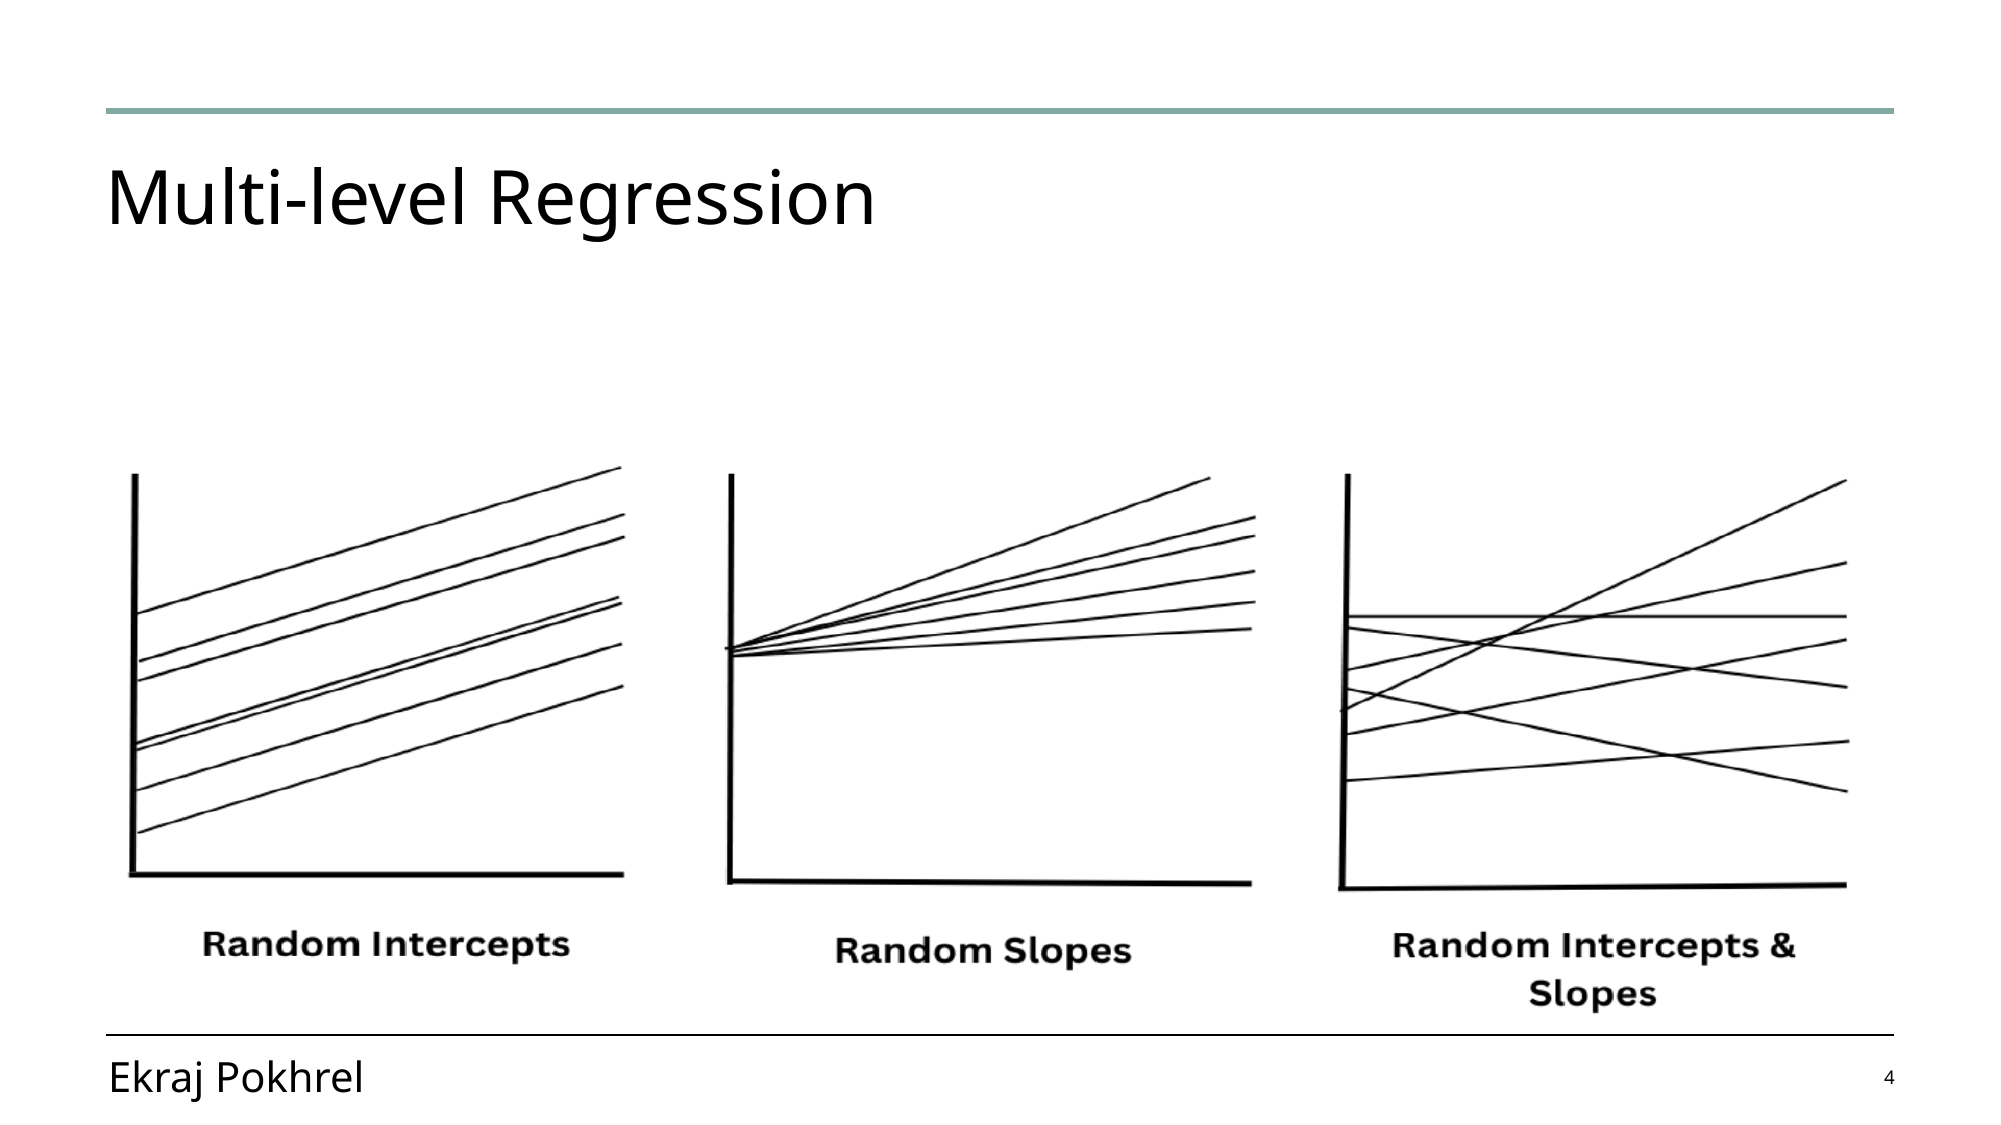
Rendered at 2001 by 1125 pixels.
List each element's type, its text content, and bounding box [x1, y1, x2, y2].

slide_number 4 [1757, 1057, 1910, 1109]
picture [111, 436, 1885, 1033]
title Multi-level Regression [90, 156, 1910, 274]
subtitle Ekraj Pokhrel [93, 909, 669, 1109]
